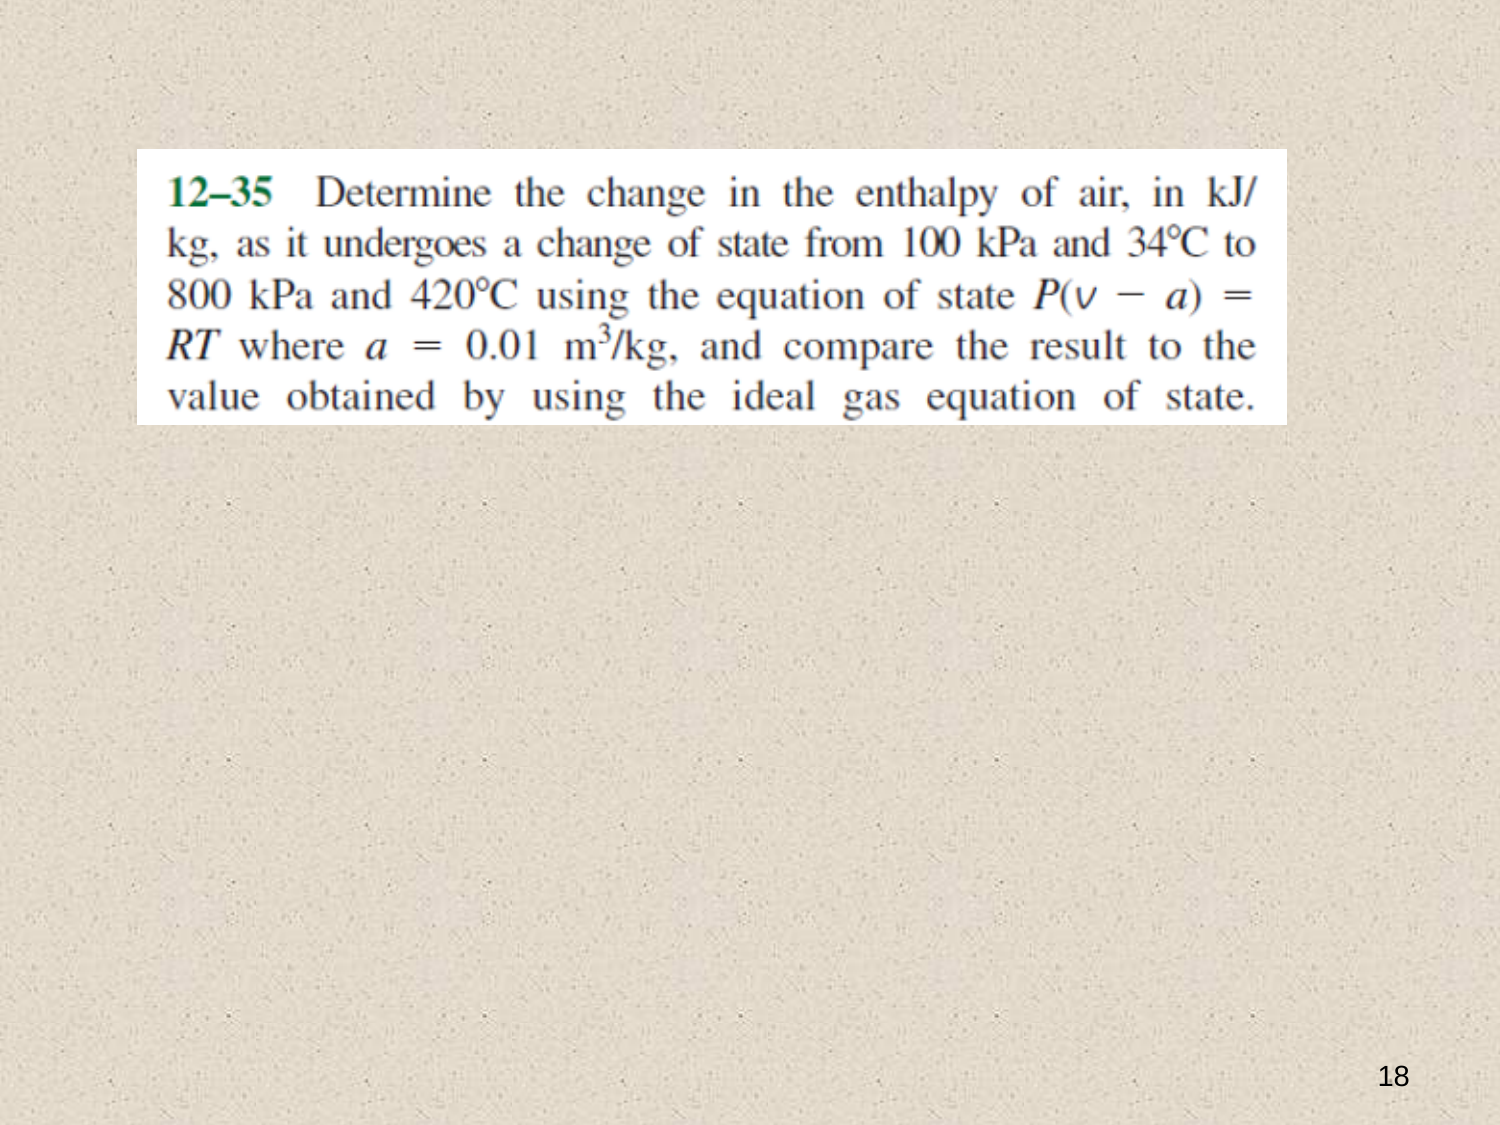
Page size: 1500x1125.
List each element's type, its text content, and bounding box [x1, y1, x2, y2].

picture [0, 0, 1500, 1125]
slide_number 18 [1074, 1049, 1426, 1103]
